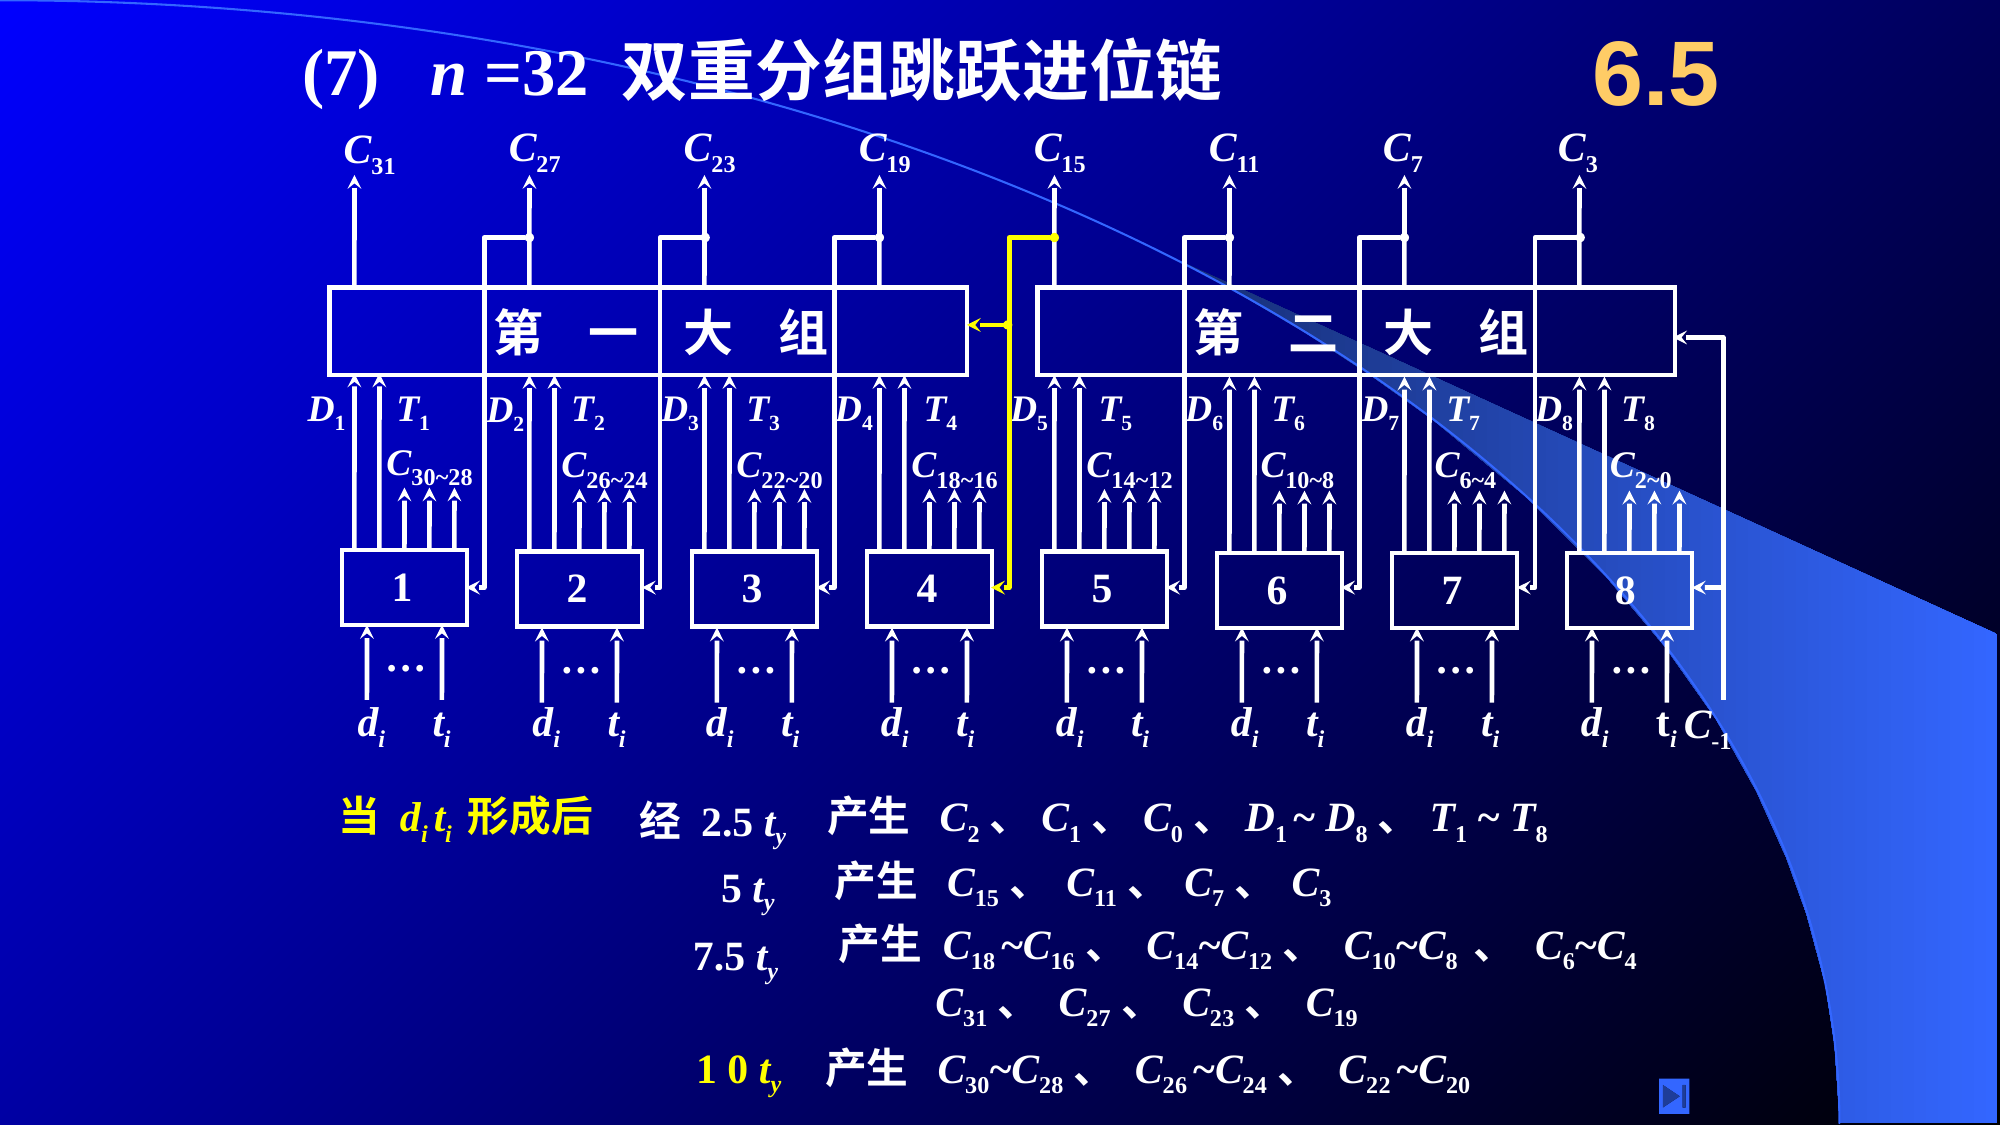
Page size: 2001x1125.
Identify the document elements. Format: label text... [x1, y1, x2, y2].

text_box 产生 C2、C1、C0、D1 ~ D8、T1 ~ T8 [900, 787, 2000, 850]
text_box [291, 112, 1749, 756]
text_box 经 2.5 ty [624, 787, 900, 857]
text_box 6.5 [1562, 0, 1750, 138]
text_box [1659, 1078, 1690, 1114]
text_box (7) n =32 双重分组跳跃进位链 [287, 12, 1475, 125]
text_box 5 ty [706, 853, 807, 923]
text_box 1 0 ty [681, 1034, 957, 1105]
text_box 产生 C18 ~C16、 C14~C12、 C10~C8 、 C6~C4 C31、 C27、 C23、 C19 [809, 915, 2000, 1034]
text_box 产生 C15、 C11、 C7、 C3 [808, 853, 2000, 913]
text_box 7.5 ty [678, 921, 804, 992]
text_box 产生 C30~C28、 C26 ~C24、 C22 ~C20 [957, 1040, 2000, 1100]
text_box 当 di ti 形成后 [323, 787, 624, 850]
